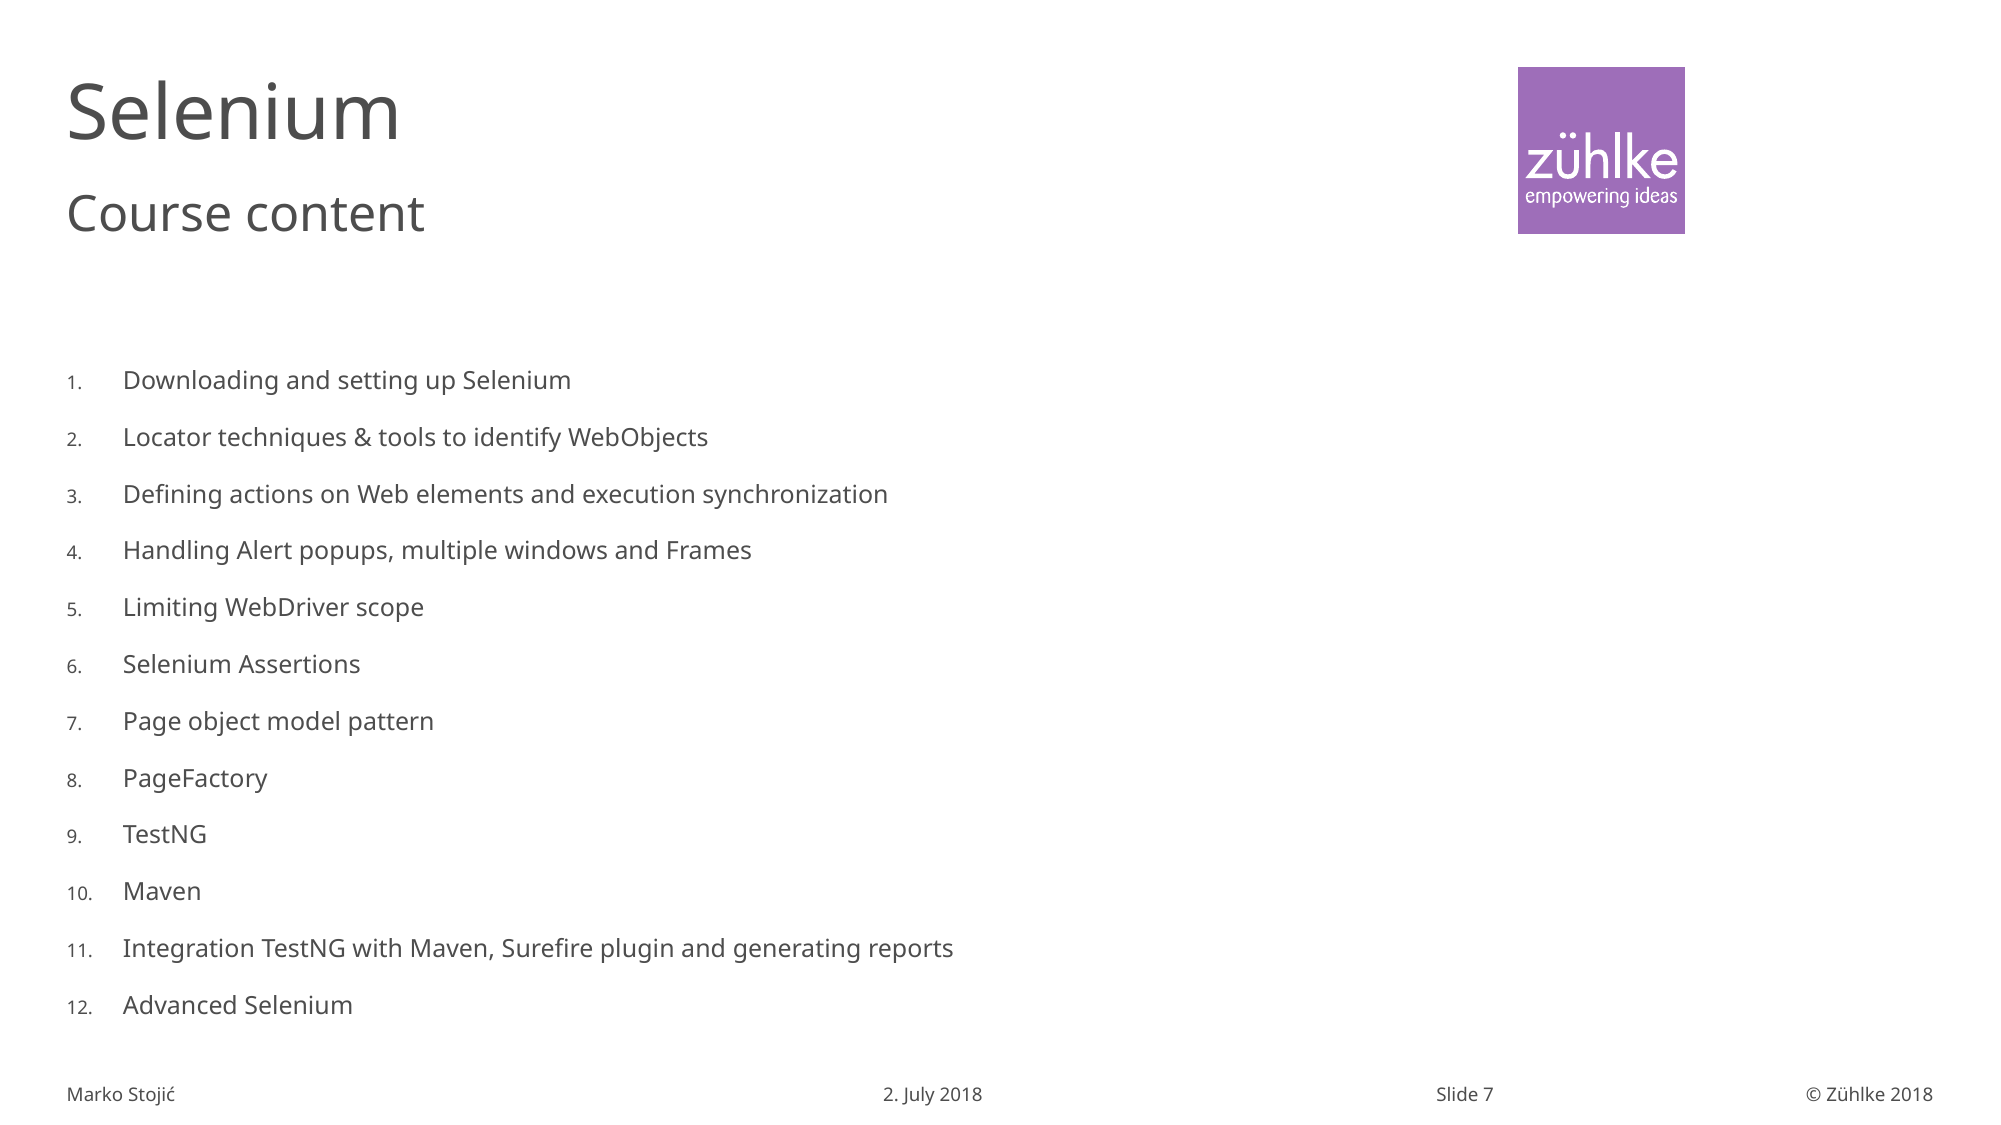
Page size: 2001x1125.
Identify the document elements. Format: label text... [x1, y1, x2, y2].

list Course content [66, 184, 1346, 245]
title Selenium [66, 66, 1346, 177]
list Downloading and setting up Selenium Locator techniques & tools to identify WebObjects Defining actions on Web elements and execution synchronization Handling Alert popups, multiple windows and Frames Limiting WebDriver scope Selenium Assertions Page object model pattern PageFactory TestNG Maven Integration TestNG with Maven, Surefire plugin and generating reports Advanced Selenium [66, 293, 1934, 1059]
